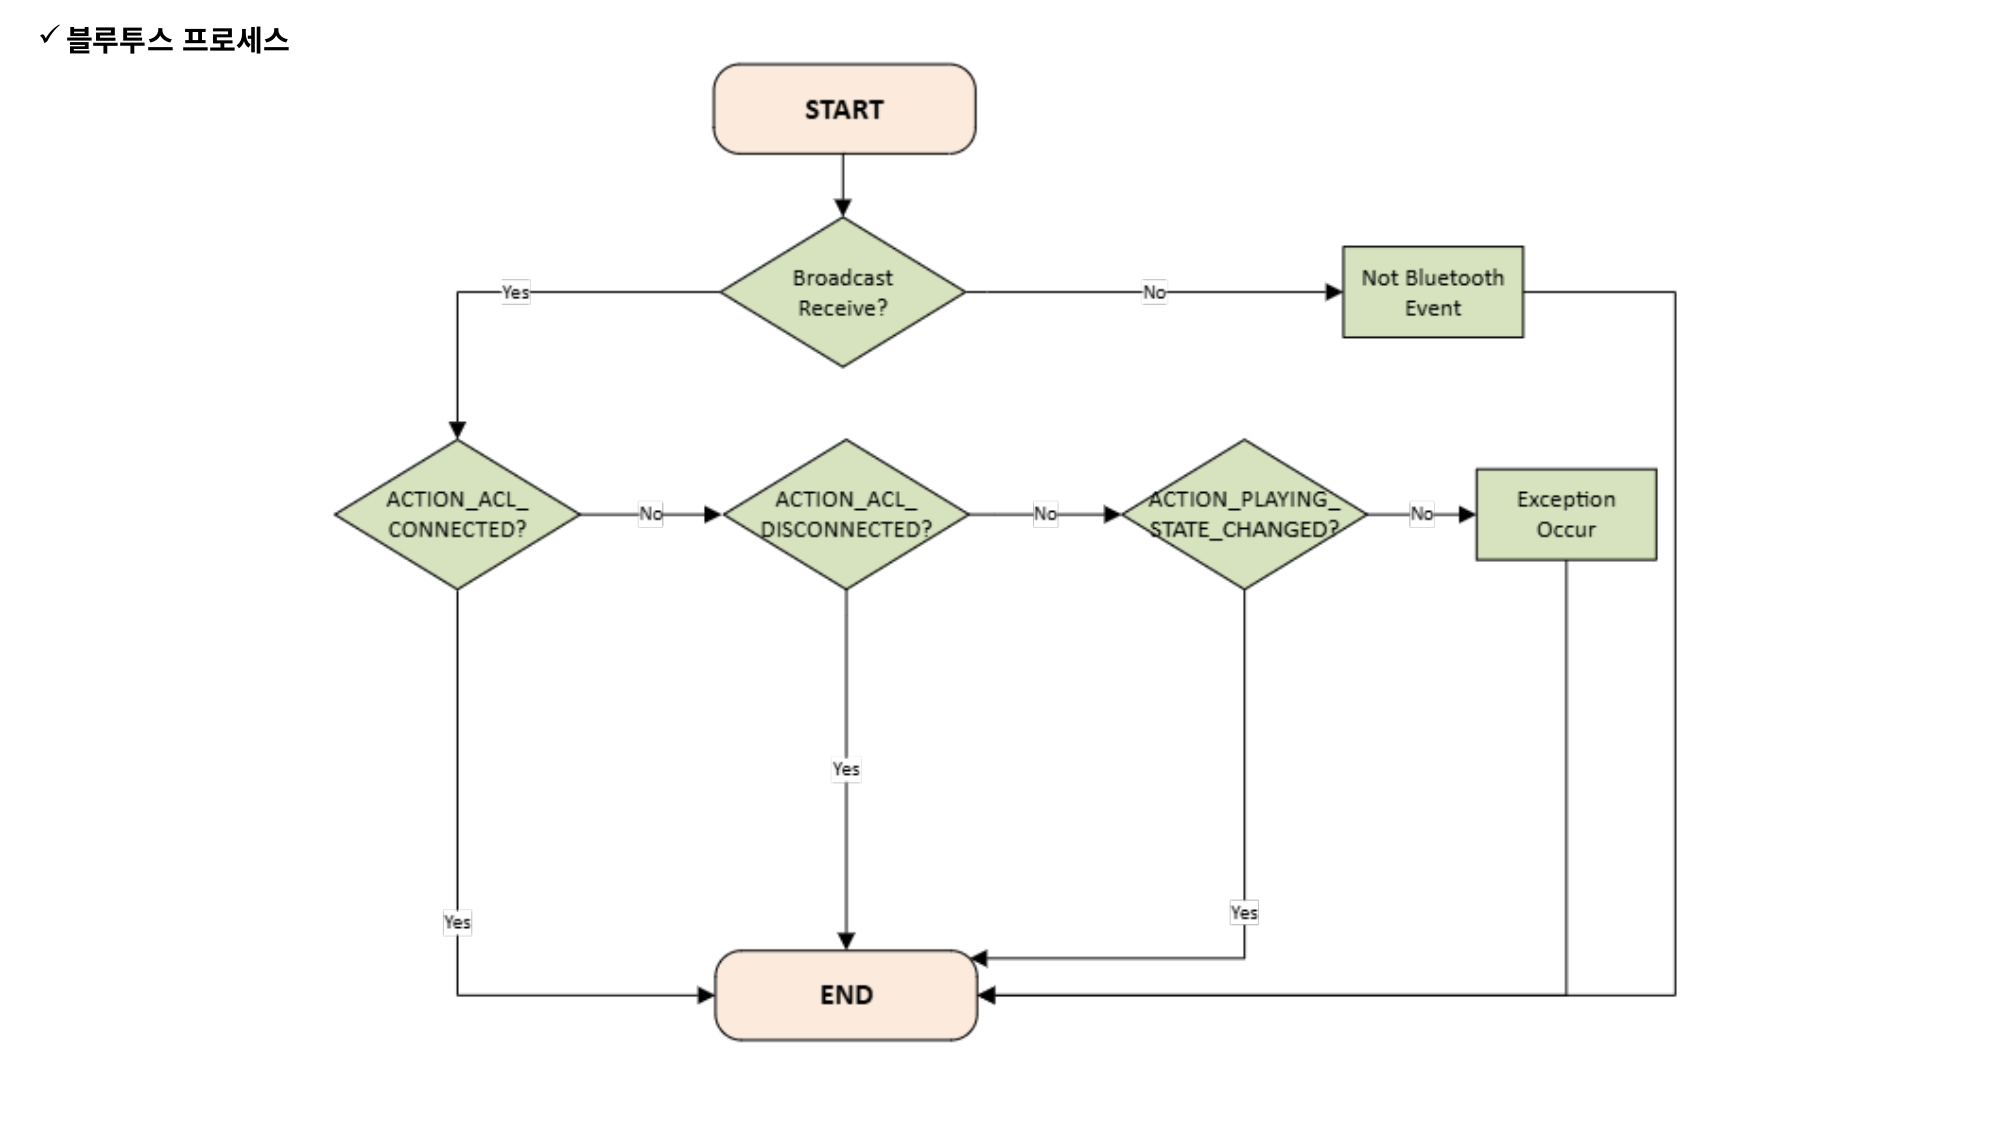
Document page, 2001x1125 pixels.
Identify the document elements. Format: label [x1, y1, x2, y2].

picture [0, 0, 1694, 1050]
